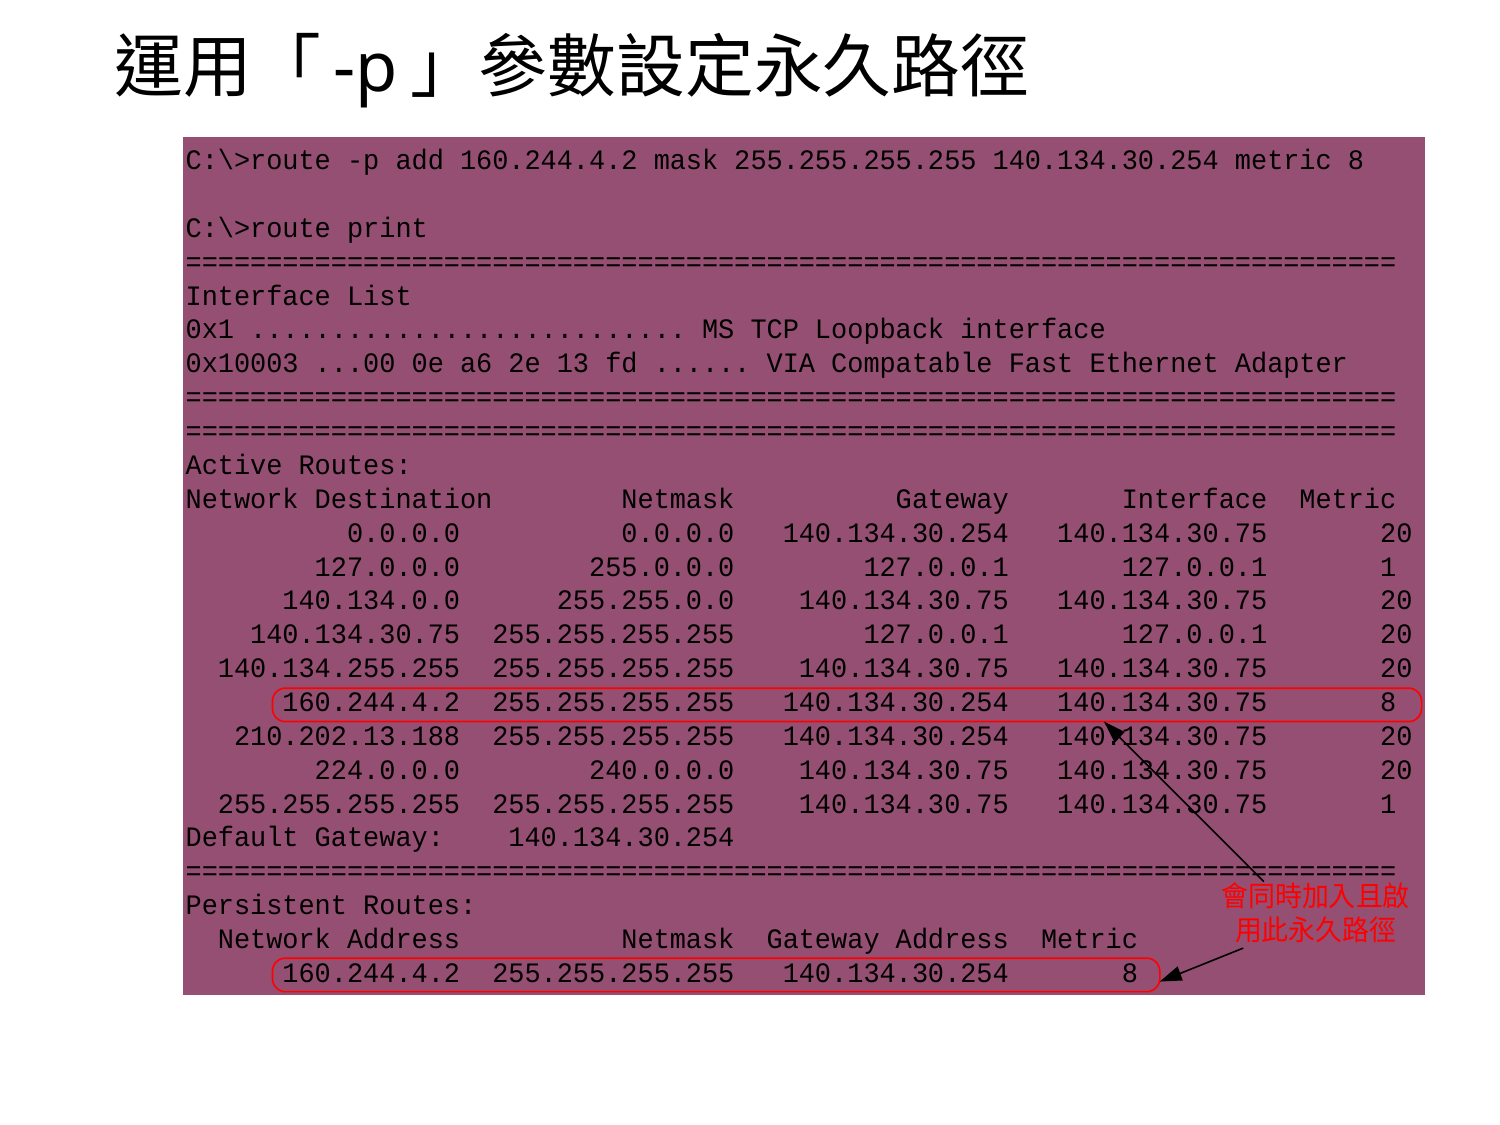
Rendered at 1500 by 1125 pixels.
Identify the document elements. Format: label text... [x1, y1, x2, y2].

title 運用「-p」參數設定永久路徑 [99, 24, 1475, 115]
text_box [182, 137, 1425, 996]
